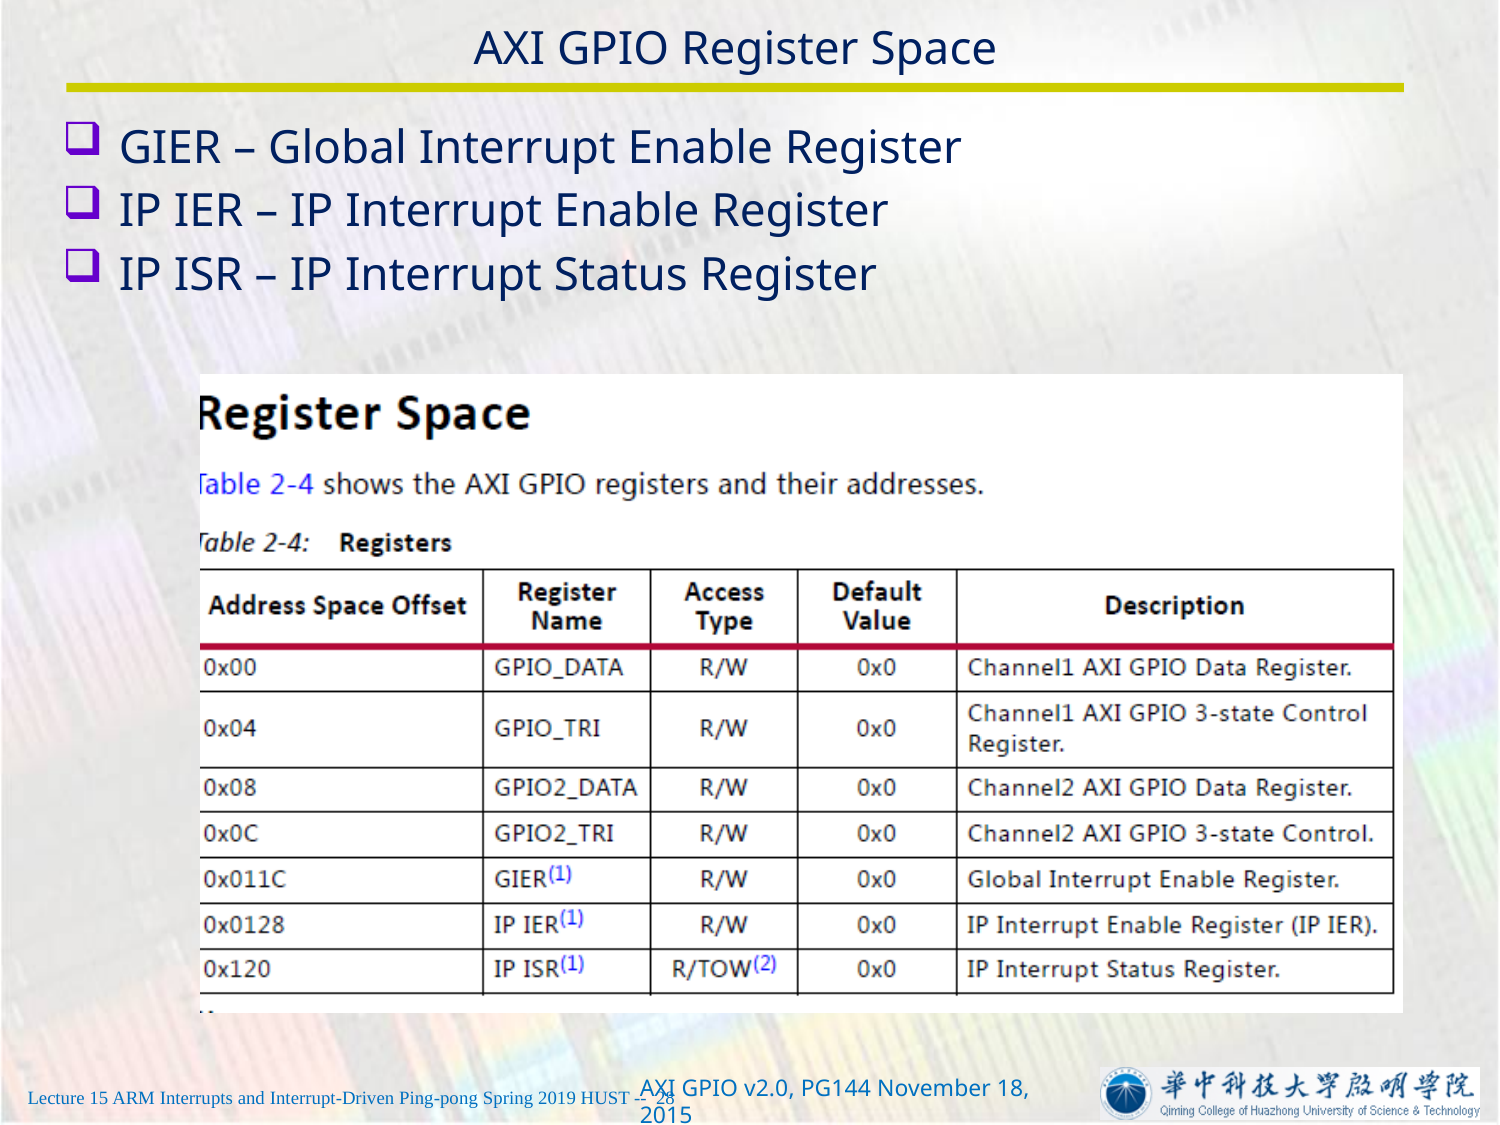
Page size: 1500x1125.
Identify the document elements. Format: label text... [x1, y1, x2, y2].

title AXI GPIO Register Space [28, 19, 1454, 65]
picture [0, 0, 1500, 1125]
text_box AXI GPIO v2.0, PG144 November 18, 2015 [624, 1065, 1100, 1125]
list GIER – Global Interrupt Enable Register IP IER – IP Interrupt Enable Register IP ISR – IP Interrupt Status Register [47, 110, 1436, 1034]
